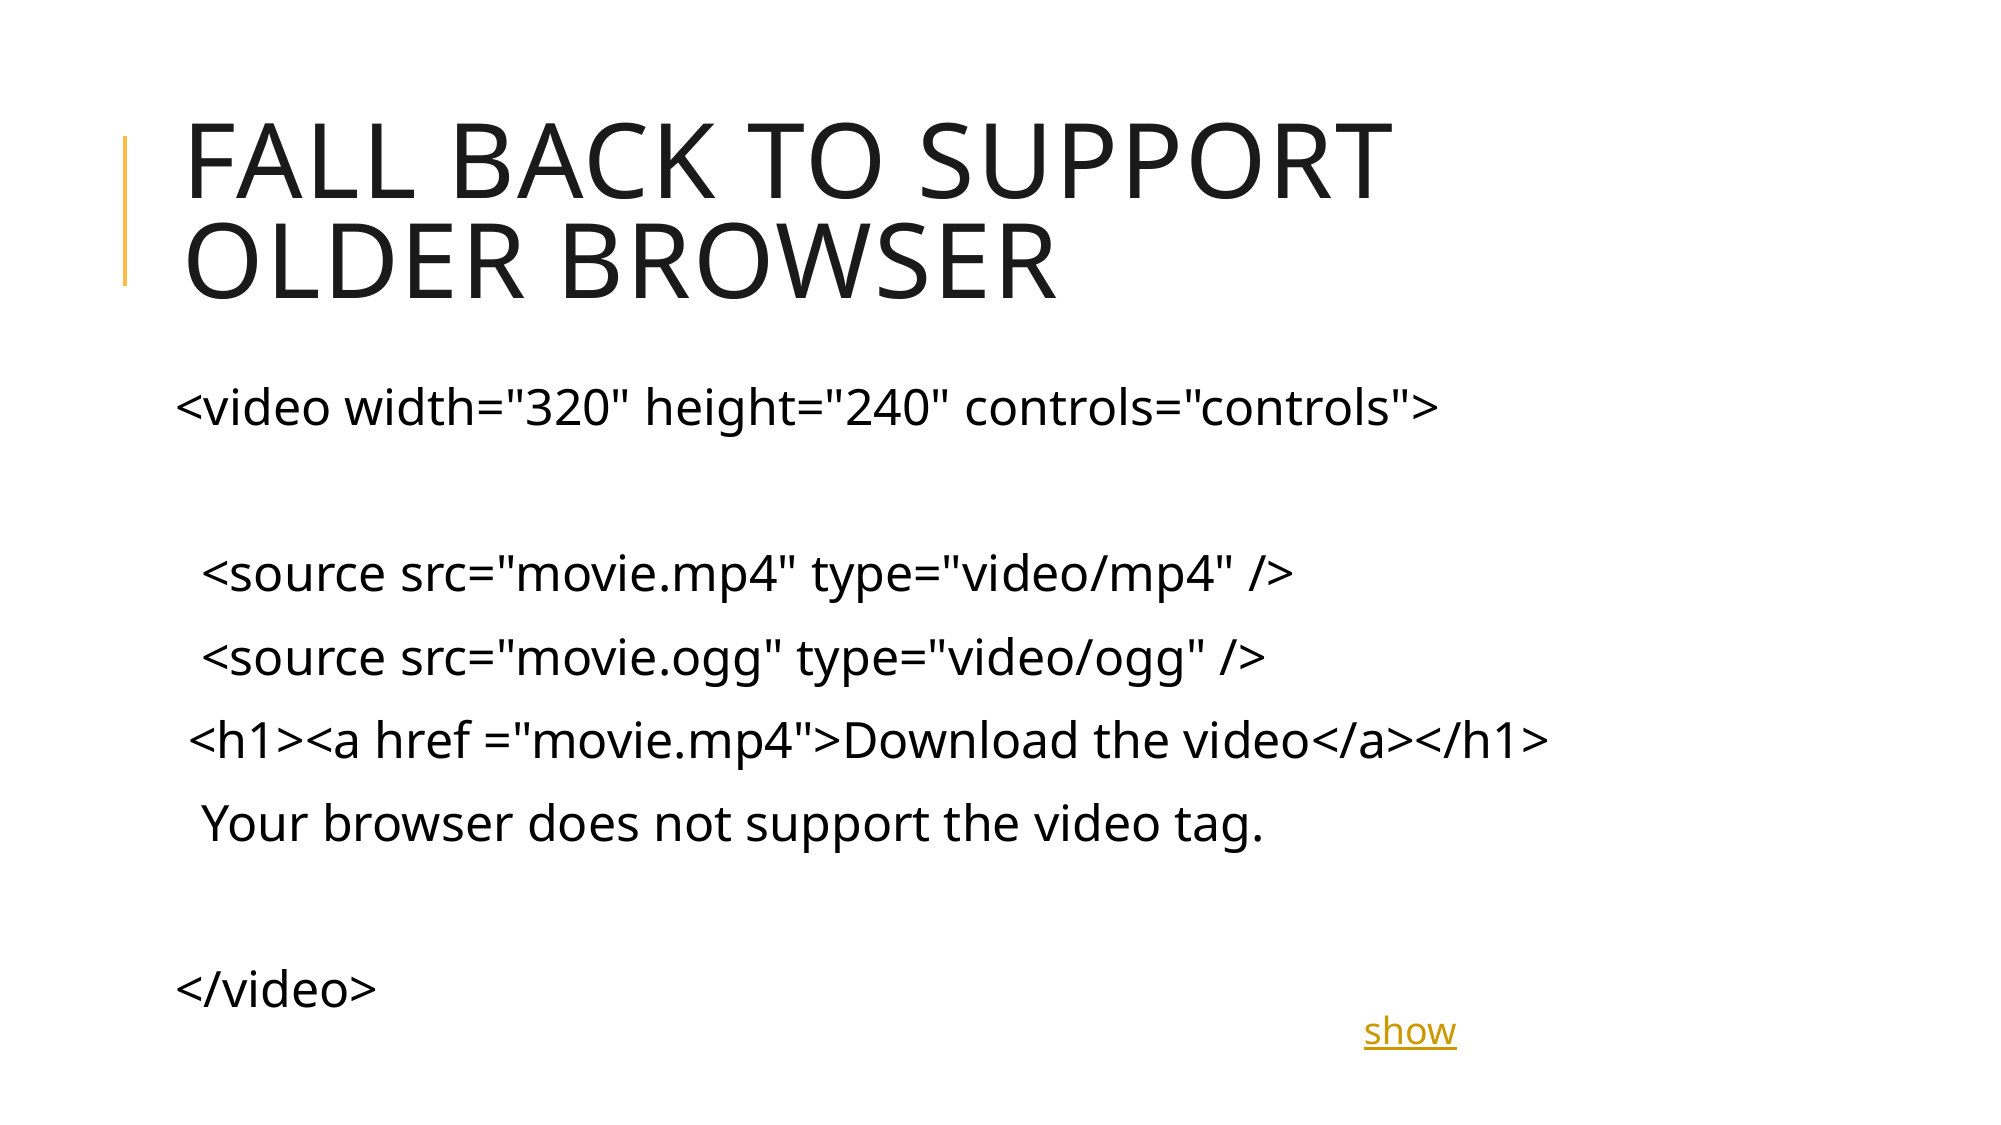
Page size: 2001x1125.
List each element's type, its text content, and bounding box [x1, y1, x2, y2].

list <video width="320" height="240" controls="controls"> <source src="movie.mp4" type="video/mp4" /> <source src="movie.ogg" type="video/ogg" /> <h1><a href ="movie.mp4">Download the video</a></h1> Your browser does not support the video tag. </video> [168, 375, 1832, 1035]
title Fall back to support older browser [168, 96, 1763, 342]
text_box show [1349, 999, 1472, 1066]
